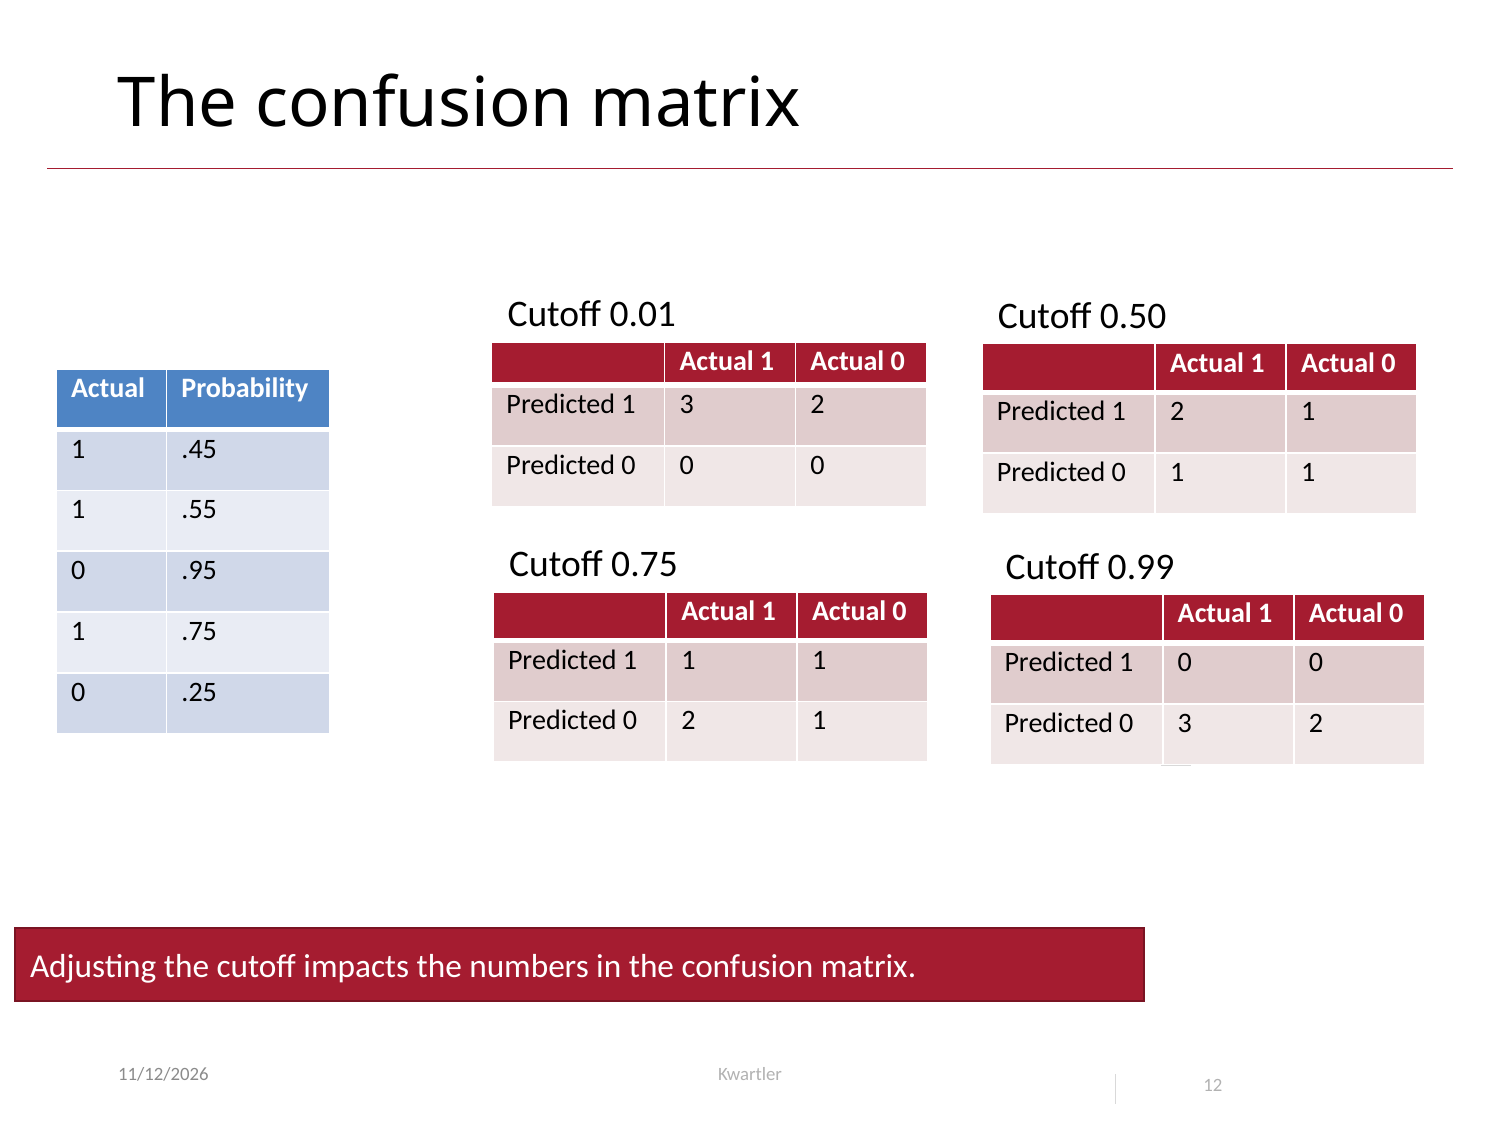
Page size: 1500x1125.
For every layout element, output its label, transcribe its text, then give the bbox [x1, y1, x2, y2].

table_cell Predicted 1 [494, 643, 665, 701]
table_cell 0 [57, 674, 166, 733]
table_cell 1 [667, 643, 796, 701]
table_cell .75 [167, 613, 329, 672]
table_header Probability [167, 370, 329, 427]
table_cell 3 [665, 388, 795, 445]
table_header Actual 0 [1295, 595, 1424, 640]
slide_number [103, 1042, 441, 1103]
table_cell 0 [1295, 646, 1424, 703]
table_cell 1 [1287, 395, 1416, 452]
table_header [492, 343, 664, 382]
slide_number 12 [1188, 1042, 1330, 1103]
table_cell 1 [798, 643, 927, 701]
table_header Actual 1 [1156, 344, 1285, 390]
table_cell Predicted 0 [991, 705, 1162, 764]
table_header Actual 1 [665, 343, 795, 382]
table_cell Predicted 1 [492, 388, 664, 445]
table_cell 1 [1287, 454, 1416, 513]
table_cell Predicted 1 [983, 395, 1154, 452]
text_box Cutoff 0.75 [494, 531, 693, 592]
table_header Actual 1 [1164, 595, 1293, 640]
footer Kwartler [496, 1042, 1004, 1103]
table_header Actual 0 [1287, 344, 1416, 390]
table_header [991, 595, 1162, 640]
table_cell 1 [57, 491, 166, 550]
title The confusion matrix [103, 59, 1397, 157]
table_cell .45 [167, 432, 329, 490]
table_cell 0 [1164, 646, 1293, 703]
text_box Cutoff 0.01 [492, 281, 692, 342]
table_cell .55 [167, 491, 329, 550]
table_cell 2 [667, 702, 796, 761]
table_cell 0 [57, 552, 166, 611]
table_cell Predicted 0 [983, 454, 1154, 513]
table_cell Predicted 0 [494, 702, 665, 761]
table_cell Predicted 1 [991, 646, 1162, 703]
text_box Adjusting the cutoff impacts the numbers in the confusion matrix. [14, 927, 1145, 1002]
text_box Cutoff 0.50 [983, 283, 1182, 344]
table_cell .25 [167, 674, 329, 733]
table_header Actual 0 [798, 593, 927, 638]
table_cell 3 [1164, 705, 1293, 764]
table_header [494, 593, 665, 638]
table_header [983, 344, 1154, 390]
table_header Actual 1 [667, 593, 796, 638]
table_cell 2 [1295, 705, 1424, 764]
table_cell 1 [1156, 454, 1285, 513]
table_cell 1 [57, 432, 166, 490]
table_header Actual 0 [796, 343, 926, 382]
table_cell 2 [796, 388, 926, 445]
table_cell 1 [798, 702, 927, 761]
table_header Actual [57, 370, 166, 427]
table_cell .95 [167, 552, 329, 611]
text_box Cutoff 0.99 [990, 534, 1190, 595]
table_cell 2 [1156, 395, 1285, 452]
table_cell 0 [665, 447, 795, 506]
table_cell 1 [57, 613, 166, 672]
table_cell 0 [796, 447, 926, 506]
table_cell Predicted 0 [492, 447, 664, 506]
